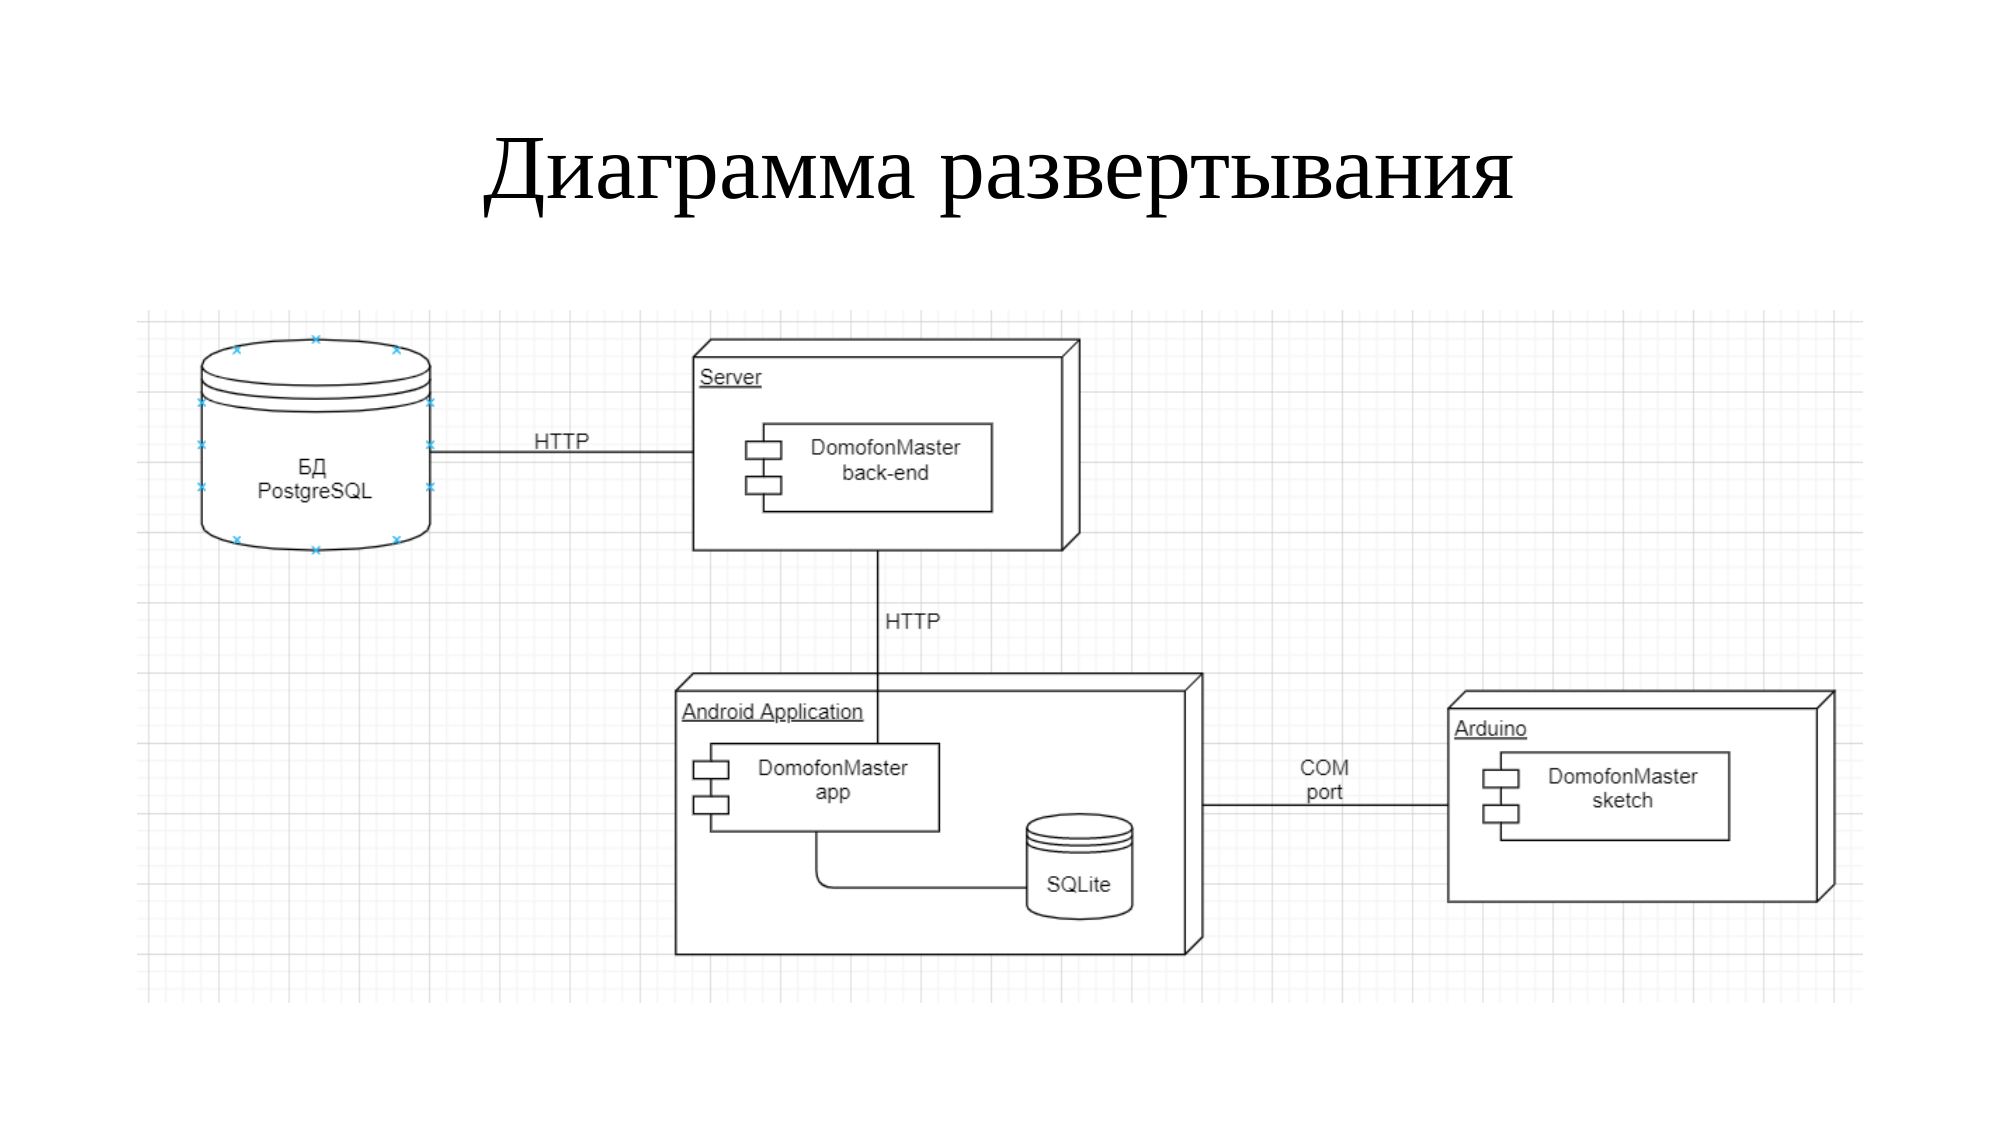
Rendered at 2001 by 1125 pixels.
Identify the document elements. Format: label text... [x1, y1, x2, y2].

title Диаграмма развертывания [137, 59, 1863, 278]
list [137, 310, 1863, 1003]
